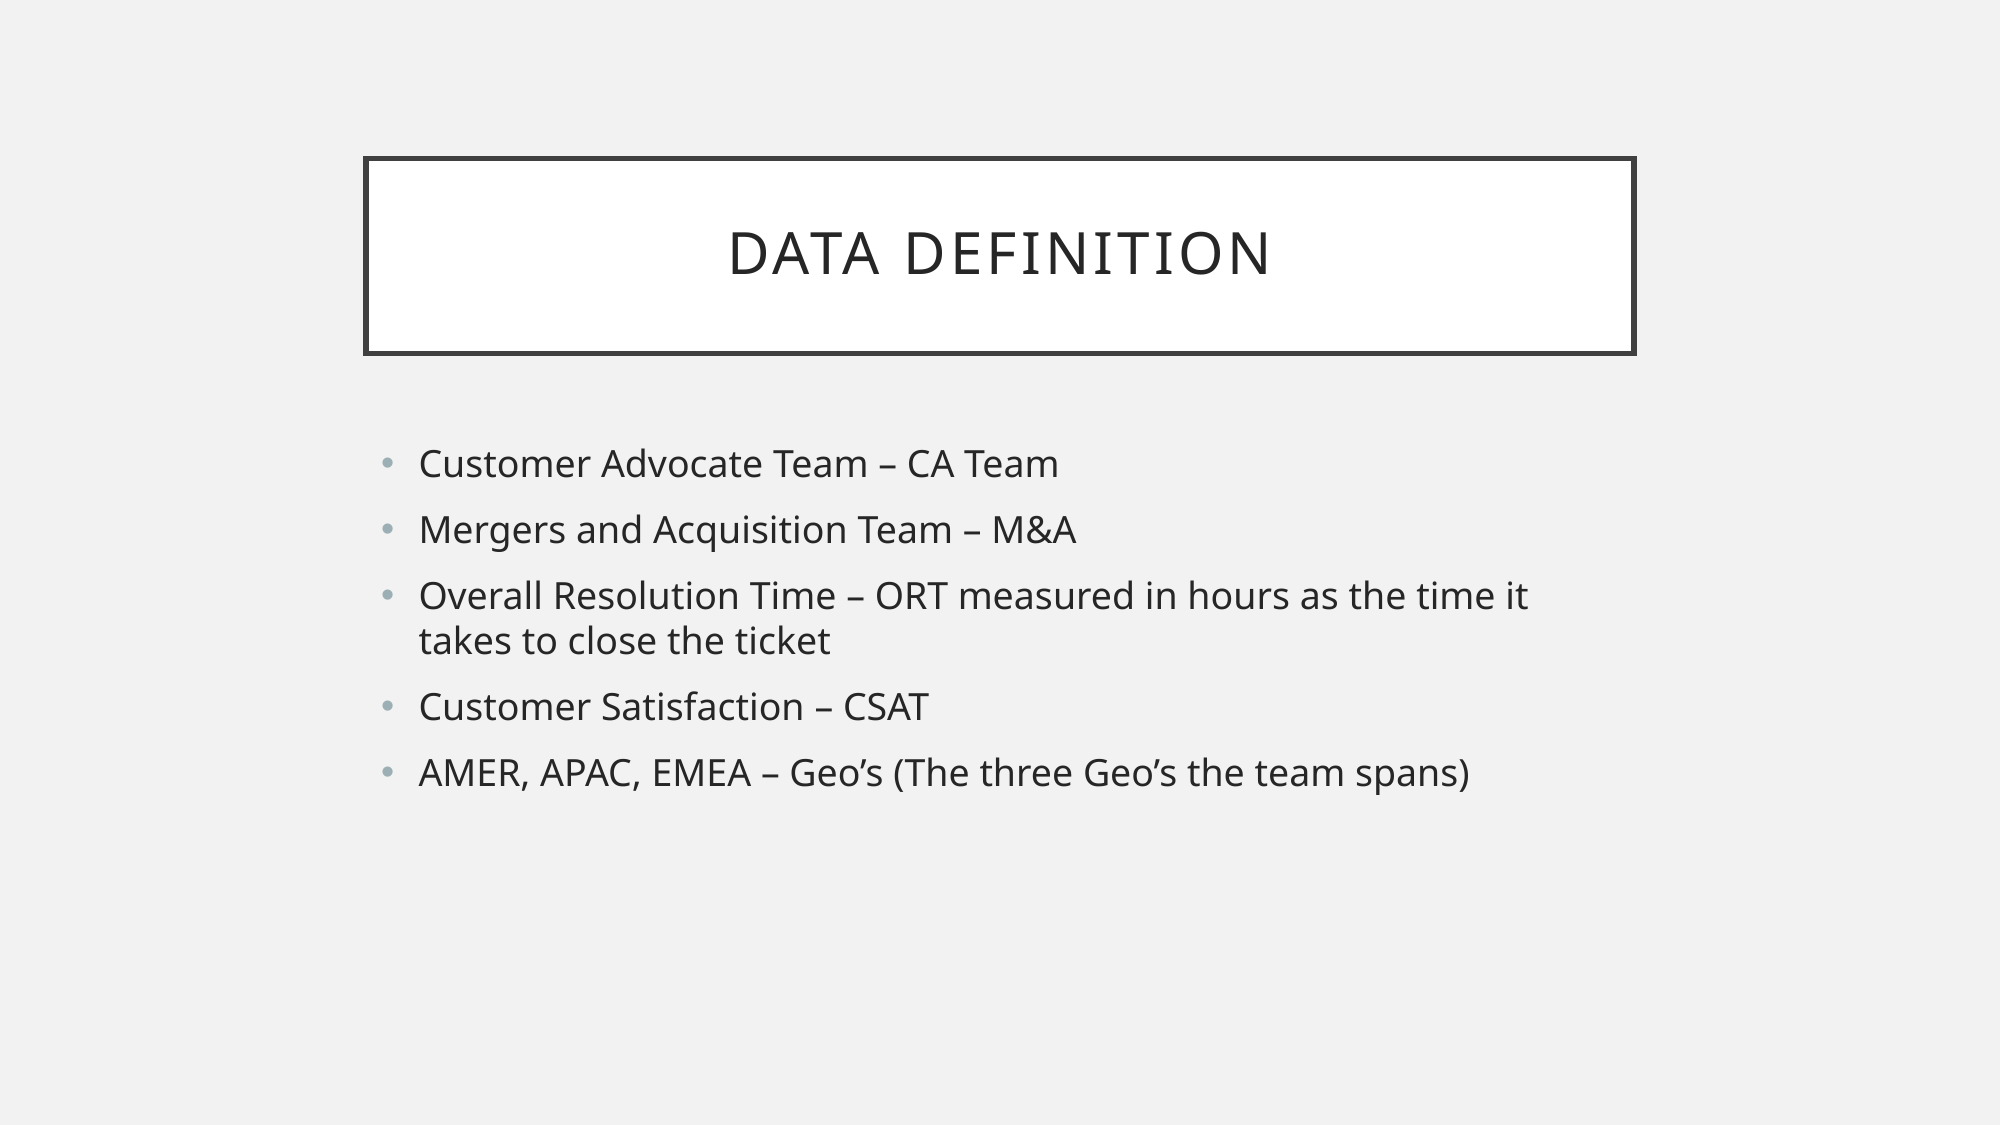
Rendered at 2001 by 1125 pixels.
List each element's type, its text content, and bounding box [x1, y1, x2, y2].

title Data definition [363, 156, 1637, 356]
list Customer Advocate Team – CA Team Mergers and Acquisition Team – M&A Overall Resolution Time – ORT measured in hours as the time it takes to close the ticket Customer Satisfaction – CSAT AMER, APAC, EMEA – Geo’s (The three Geo’s the team spans) [366, 432, 1634, 942]
